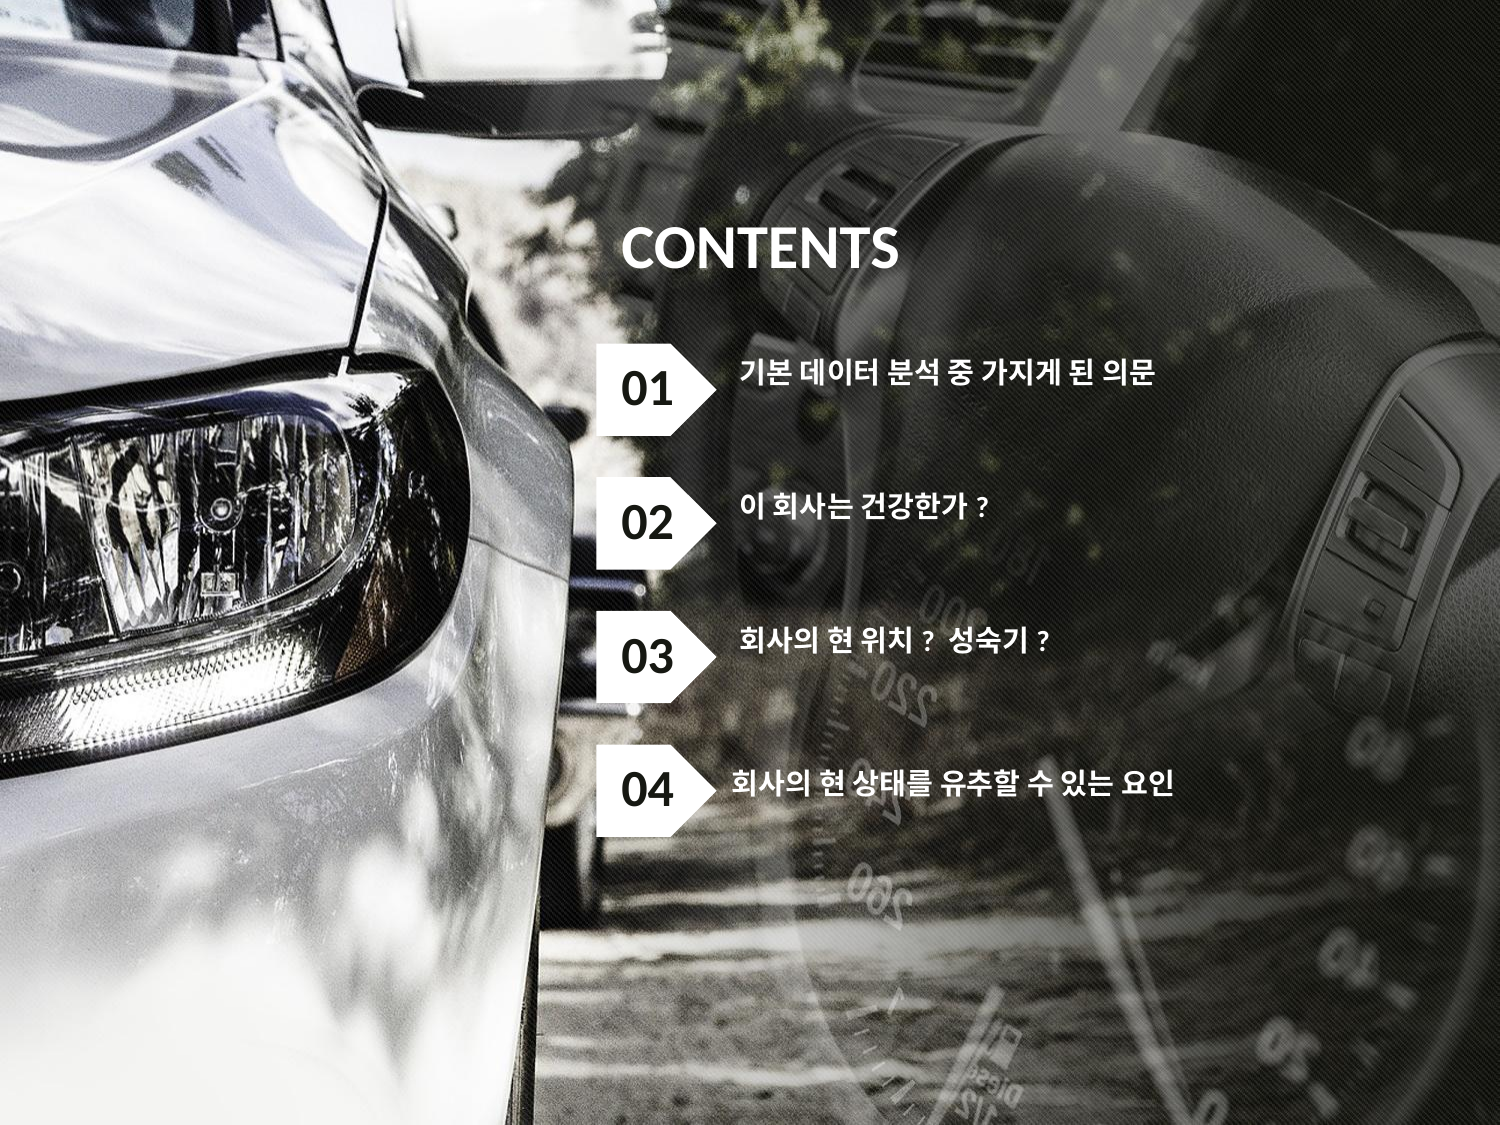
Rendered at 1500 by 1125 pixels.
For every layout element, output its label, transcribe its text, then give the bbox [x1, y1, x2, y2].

text_box CONTENTS [550, 198, 971, 289]
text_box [596, 476, 1247, 570]
picture [0, 0, 1500, 1125]
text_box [596, 610, 1344, 704]
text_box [596, 343, 1247, 437]
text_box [596, 744, 1306, 838]
